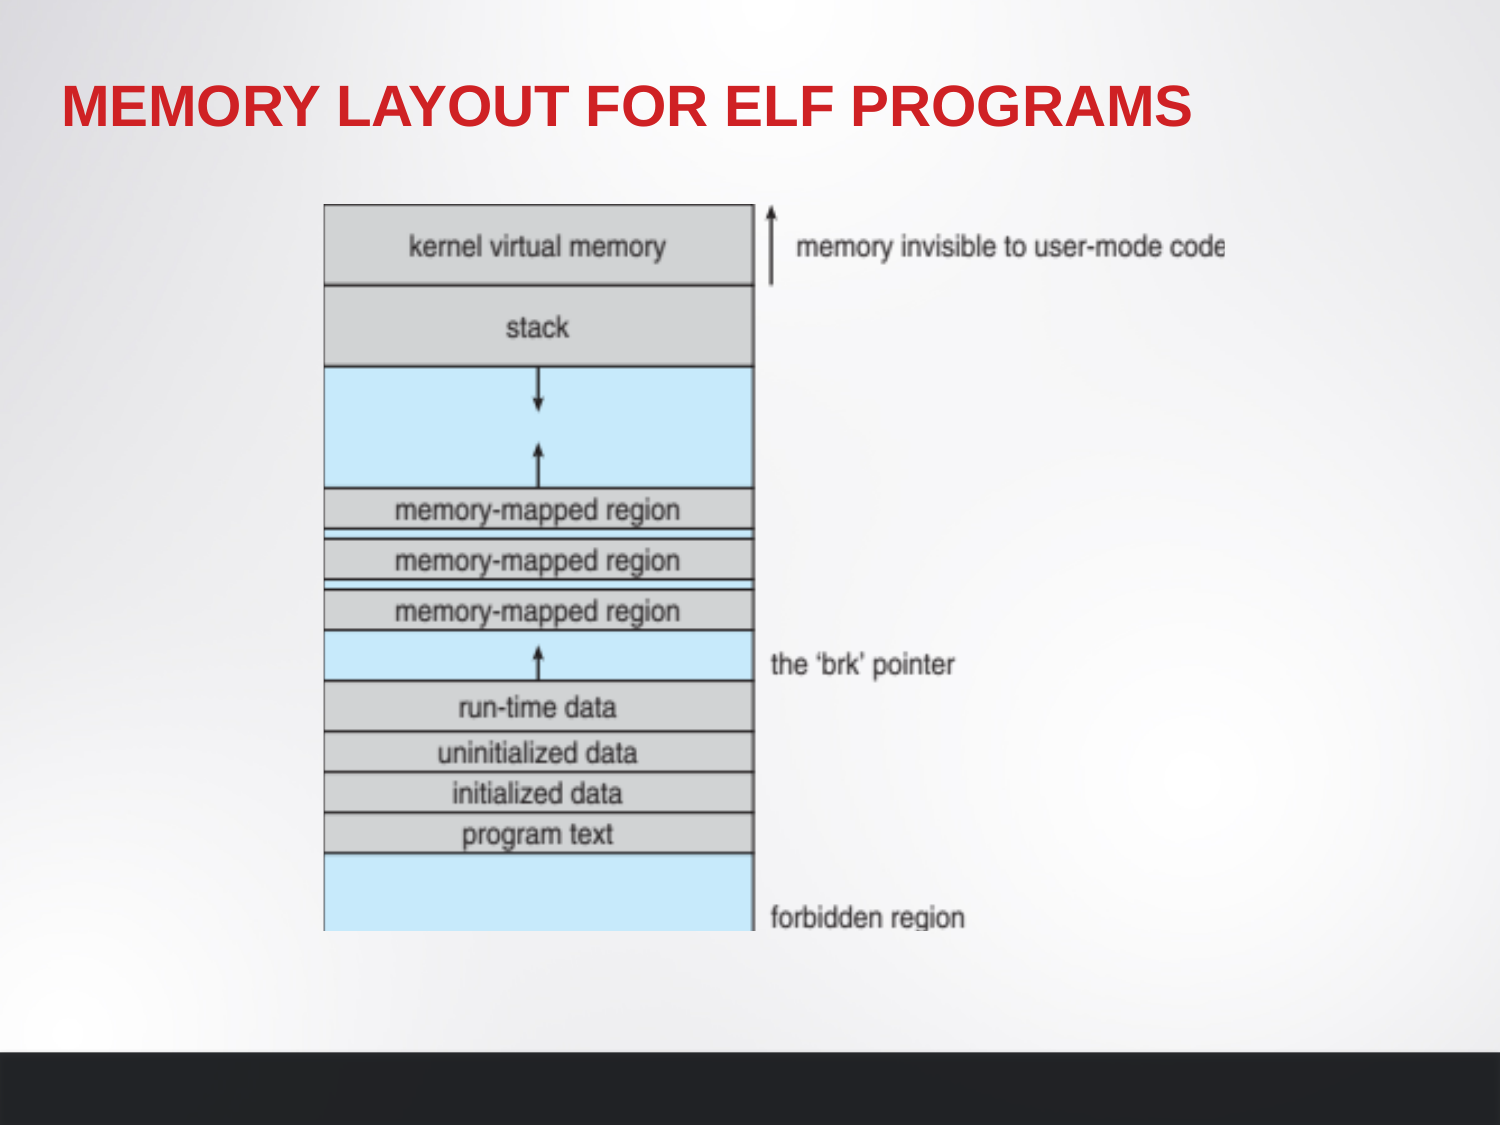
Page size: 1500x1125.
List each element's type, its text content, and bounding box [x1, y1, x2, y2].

title Memory Layout for ELF Programs [45, 60, 1344, 147]
picture [0, 0, 1500, 1052]
